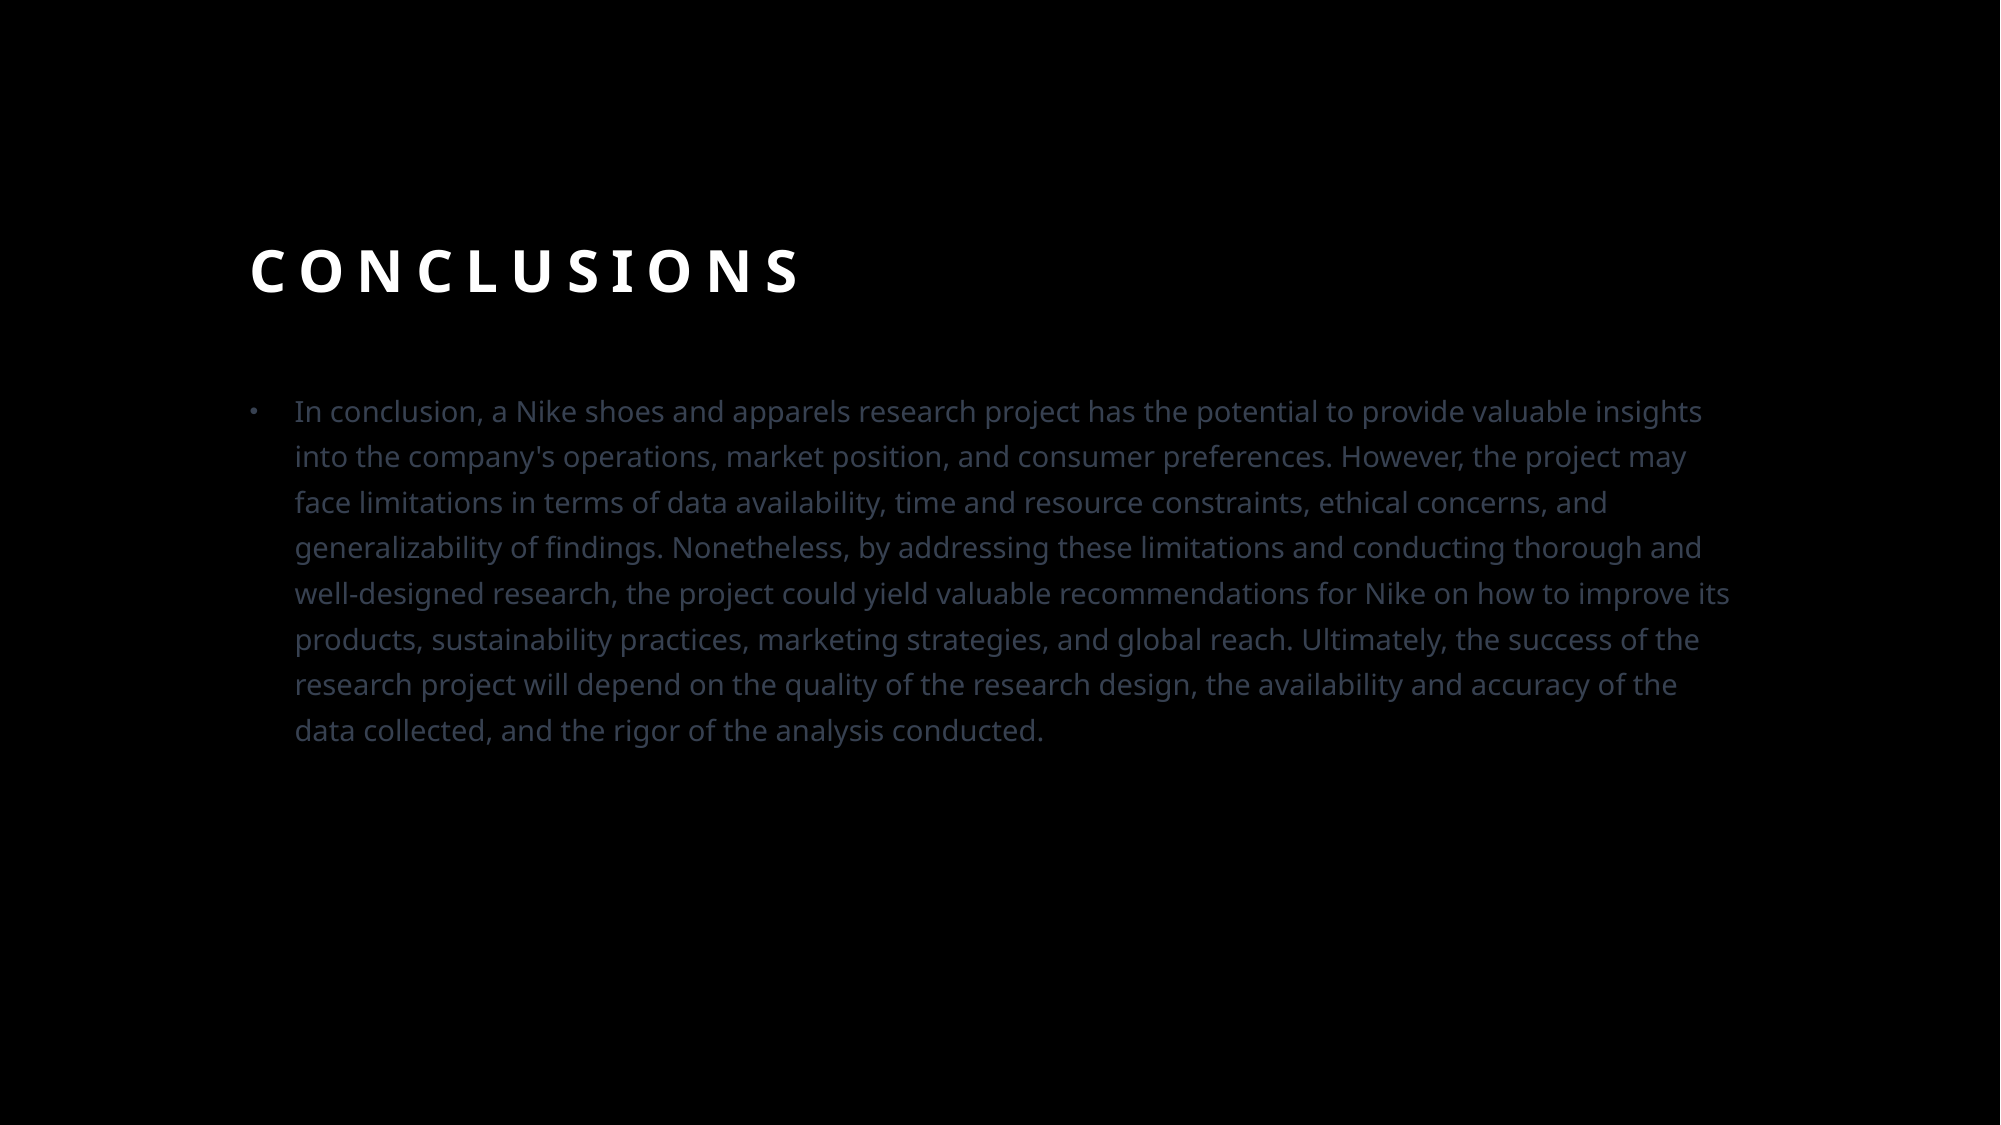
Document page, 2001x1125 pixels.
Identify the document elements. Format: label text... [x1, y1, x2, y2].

list In conclusion, a Nike shoes and apparels research project has the potential to provide valuable insights into the company's operations, market position, and consumer preferences. However, the project may face limitations in terms of data availability, time and resource constraints, ethical concerns, and generalizability of findings. Nonetheless, by addressing these limitations and conducting thorough and well-designed research, the project could yield valuable recommendations for Nike on how to improve its products, sustainability practices, marketing strategies, and global reach. Ultimately, the success of the research project will depend on the quality of the research design, the availability and accuracy of the data collected, and the rigor of the analysis conducted. [234, 375, 1750, 1000]
title Conclusions [234, 171, 1750, 313]
